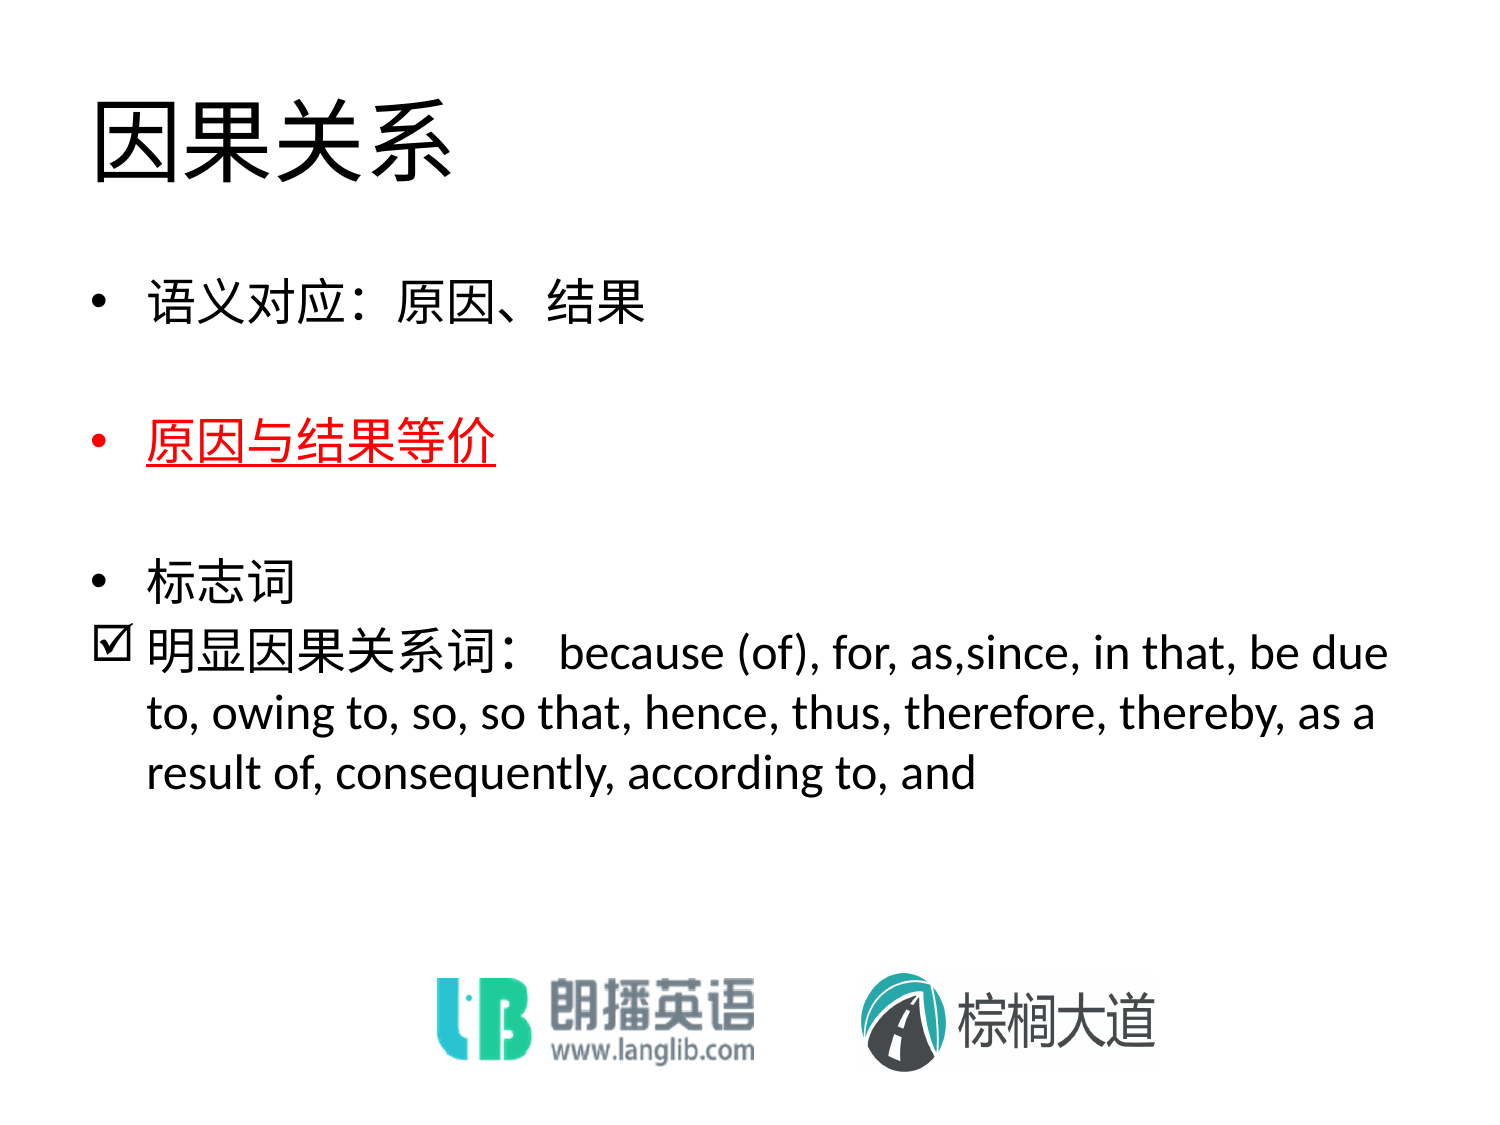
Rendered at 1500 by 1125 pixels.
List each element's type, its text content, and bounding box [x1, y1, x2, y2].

title 因果关系 [75, 45, 1425, 233]
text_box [418, 949, 1156, 1096]
list 语义对应：原因、结果 原因与结果等价 标志词 明显因果关系词：because (of), for, as,since, in that, be due to, owing to, so, so that, hence, thus, therefore, thereby, as a result of, consequently, according to, and [75, 262, 1425, 1005]
